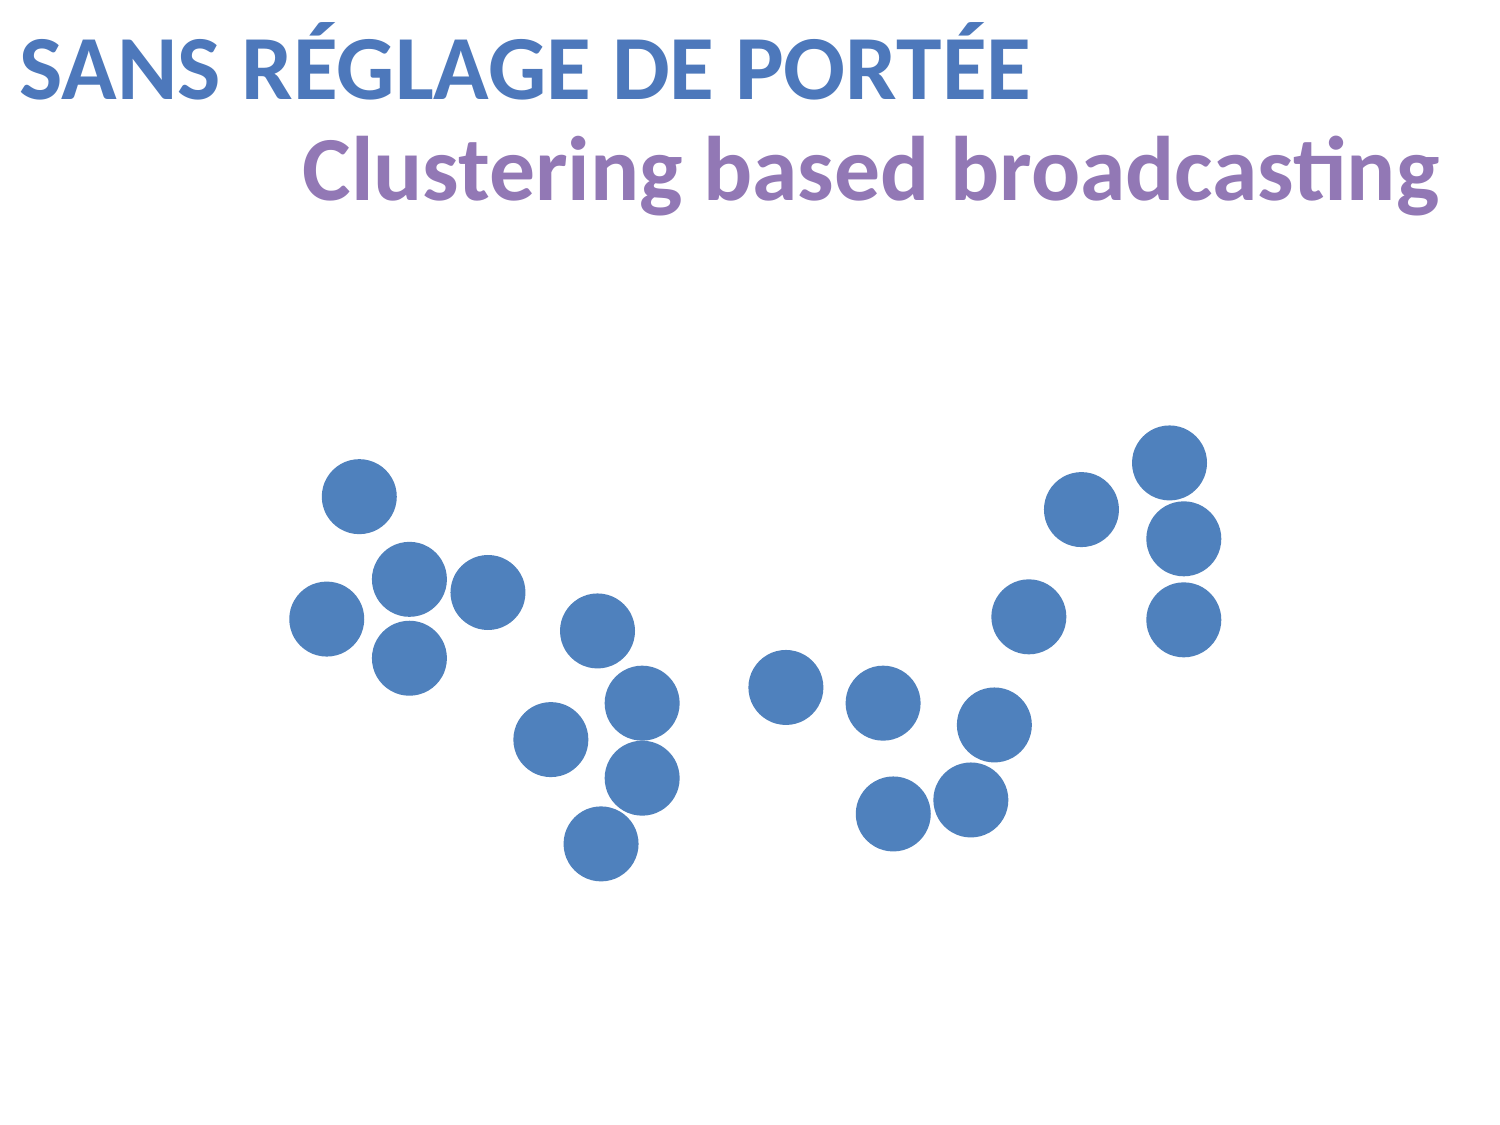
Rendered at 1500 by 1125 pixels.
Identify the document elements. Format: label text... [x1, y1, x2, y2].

text_box [448, 552, 528, 633]
text_box [931, 760, 1011, 840]
text_box [319, 457, 399, 537]
text_box [1144, 499, 1224, 579]
text_box [602, 738, 682, 818]
text_box [602, 663, 682, 741]
text_box [1144, 580, 1224, 660]
text_box [1041, 469, 1122, 550]
text_box [561, 804, 641, 884]
text_box [511, 700, 591, 780]
text_box Sans Réglage de portée [4, 0, 1048, 125]
text_box [954, 685, 1034, 765]
text_box [746, 647, 826, 728]
text_box [843, 663, 923, 743]
text_box [369, 539, 450, 619]
text_box [1129, 423, 1210, 503]
text_box [369, 618, 450, 698]
text_box [853, 774, 933, 854]
text_box [557, 591, 638, 671]
text_box [989, 577, 1069, 657]
text_box [287, 579, 367, 659]
text_box Clustering based broadcasting [287, 101, 1457, 227]
